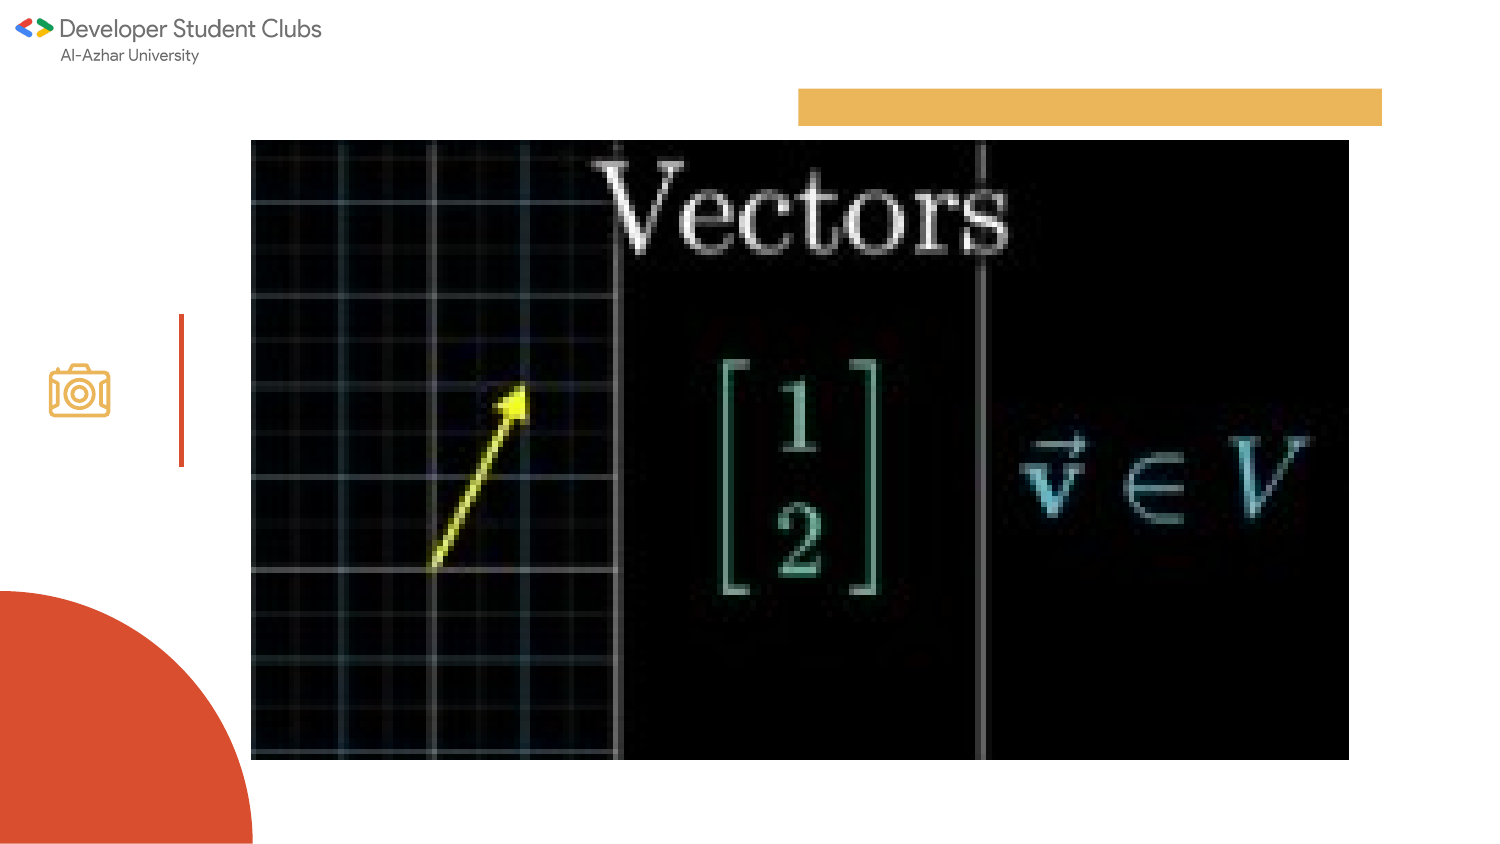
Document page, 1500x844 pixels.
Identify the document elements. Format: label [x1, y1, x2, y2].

picture [8, 0, 325, 70]
text_box [179, 313, 184, 467]
text_box [48, 363, 111, 418]
text_box [250, 139, 1350, 761]
